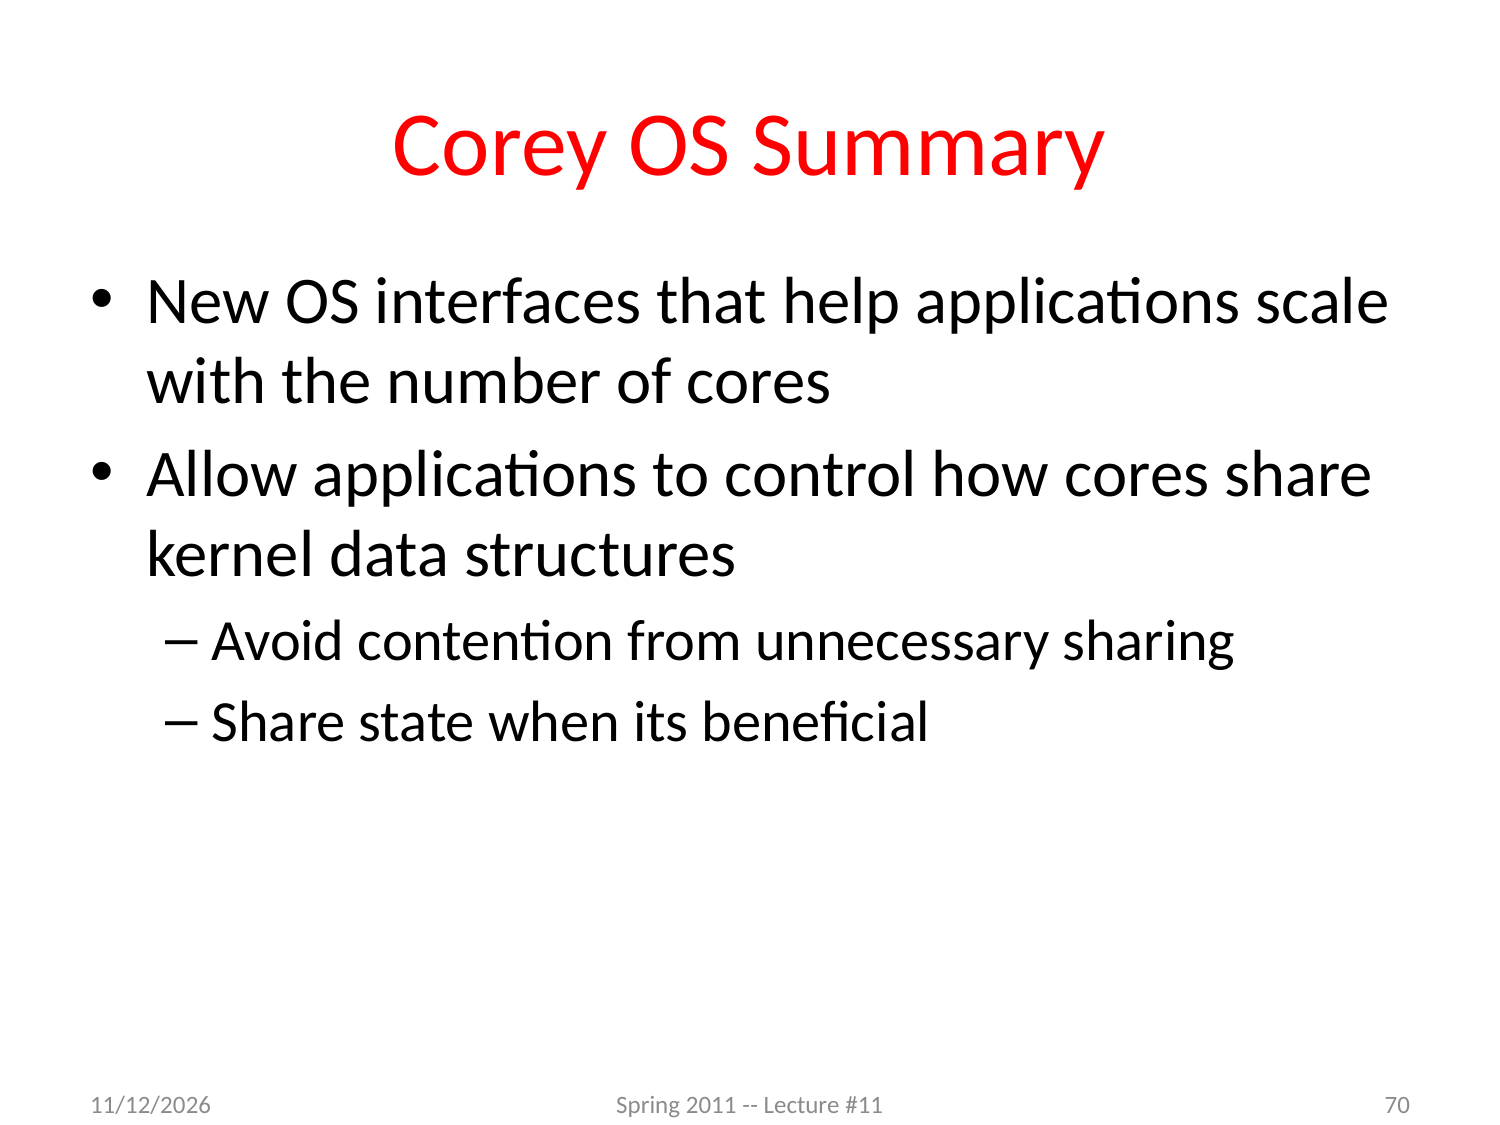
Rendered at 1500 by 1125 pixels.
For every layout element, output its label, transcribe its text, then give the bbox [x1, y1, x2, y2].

list New OS interfaces that help applications scale with the number of cores Allow applications to control how cores share kernel data structures Avoid contention from unnecessary sharing Share state when its beneficial [75, 249, 1439, 1067]
footer Spring 2011 -- Lecture #11 [512, 1073, 988, 1125]
slide_number 70 [1074, 1073, 1425, 1125]
title Corey OS Summary [75, 45, 1425, 233]
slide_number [75, 1073, 425, 1125]
